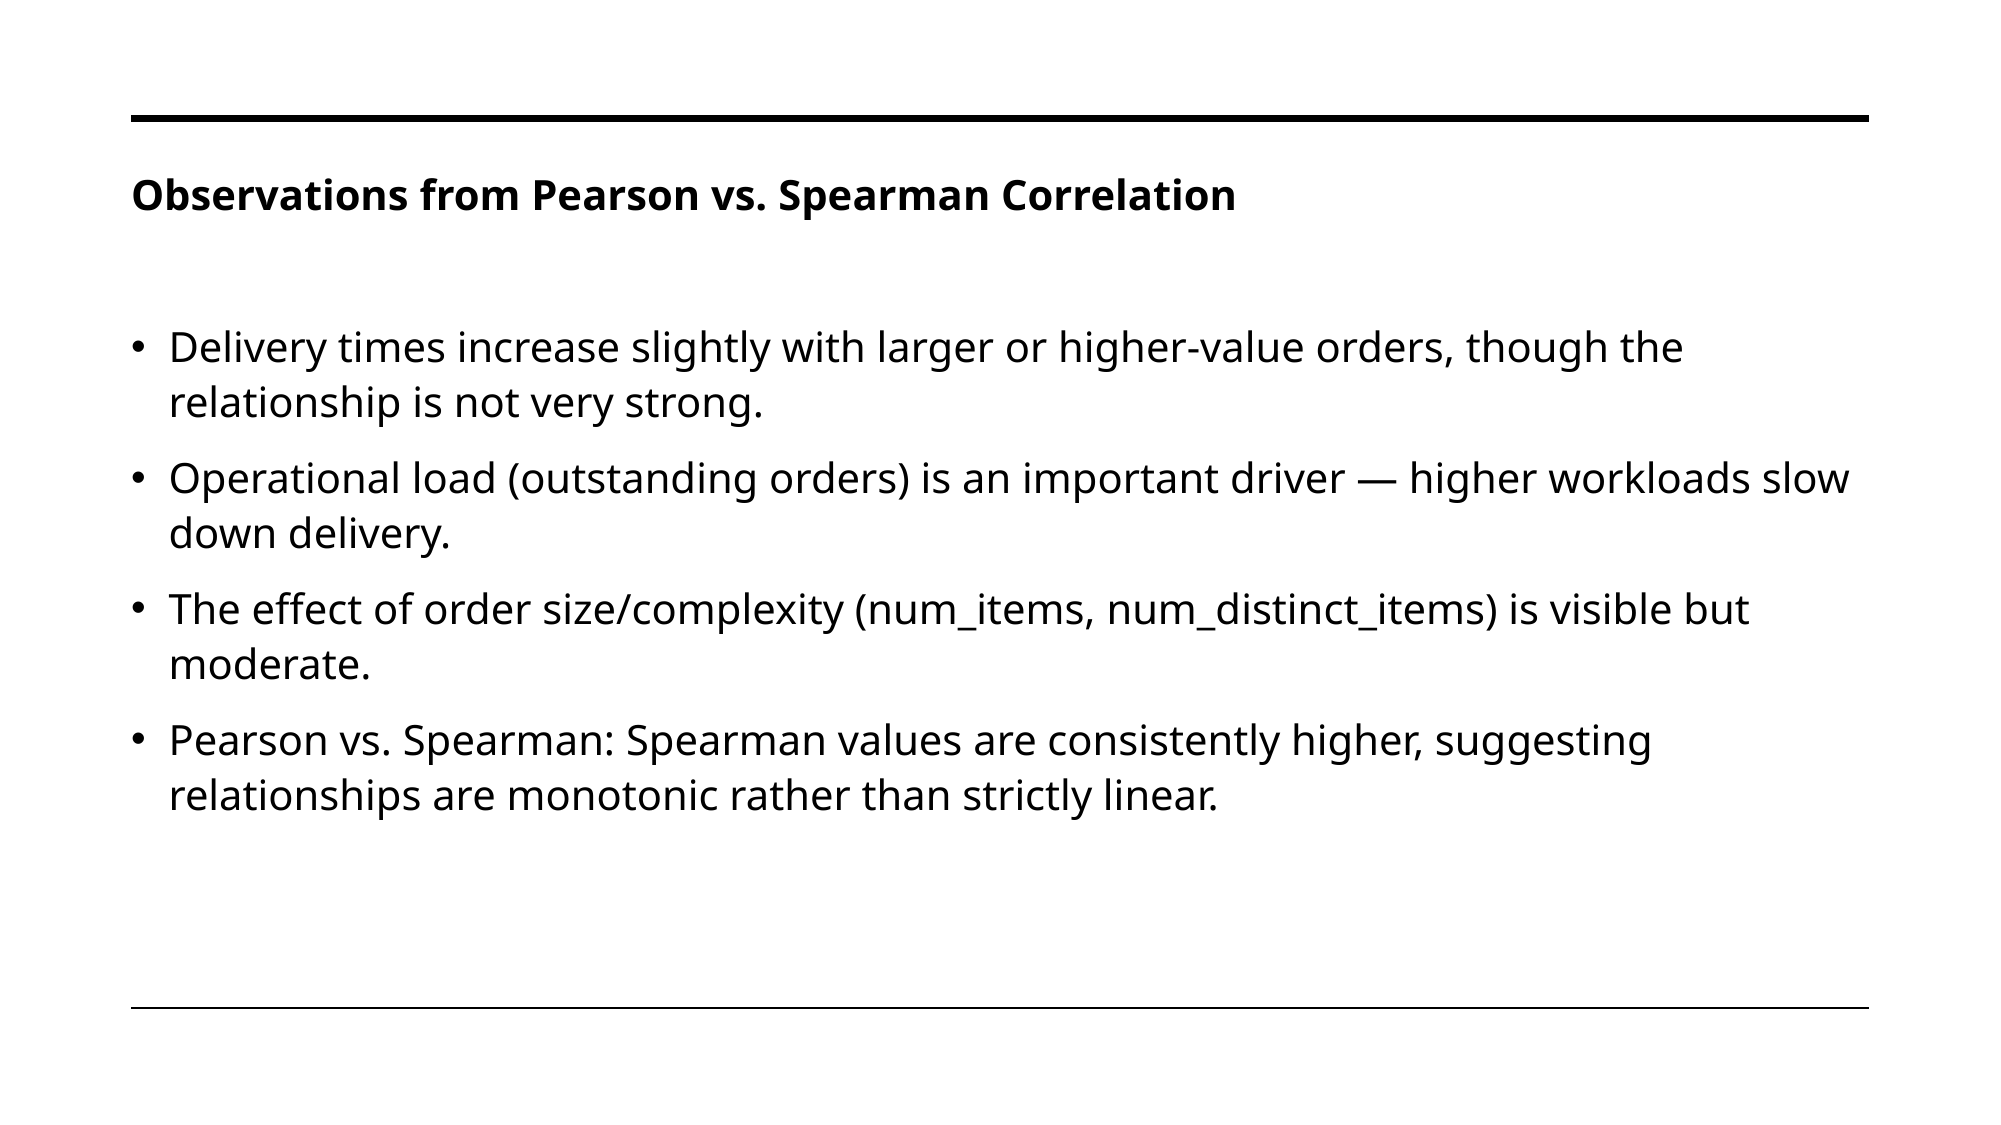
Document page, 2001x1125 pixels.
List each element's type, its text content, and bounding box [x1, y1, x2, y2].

list Observations from Pearson vs. Spearman Correlation Delivery times increase slightly with larger or higher-value orders, though the relationship is not very strong. Operational load (outstanding orders) is an important driver — higher workloads slow down delivery. The effect of order size/complexity (num_items, num_distinct_items) is visible but moderate. Pearson vs. Spearman: Spearman values are consistently higher, suggesting relationships are monotonic rather than strictly linear. [116, 156, 1869, 978]
